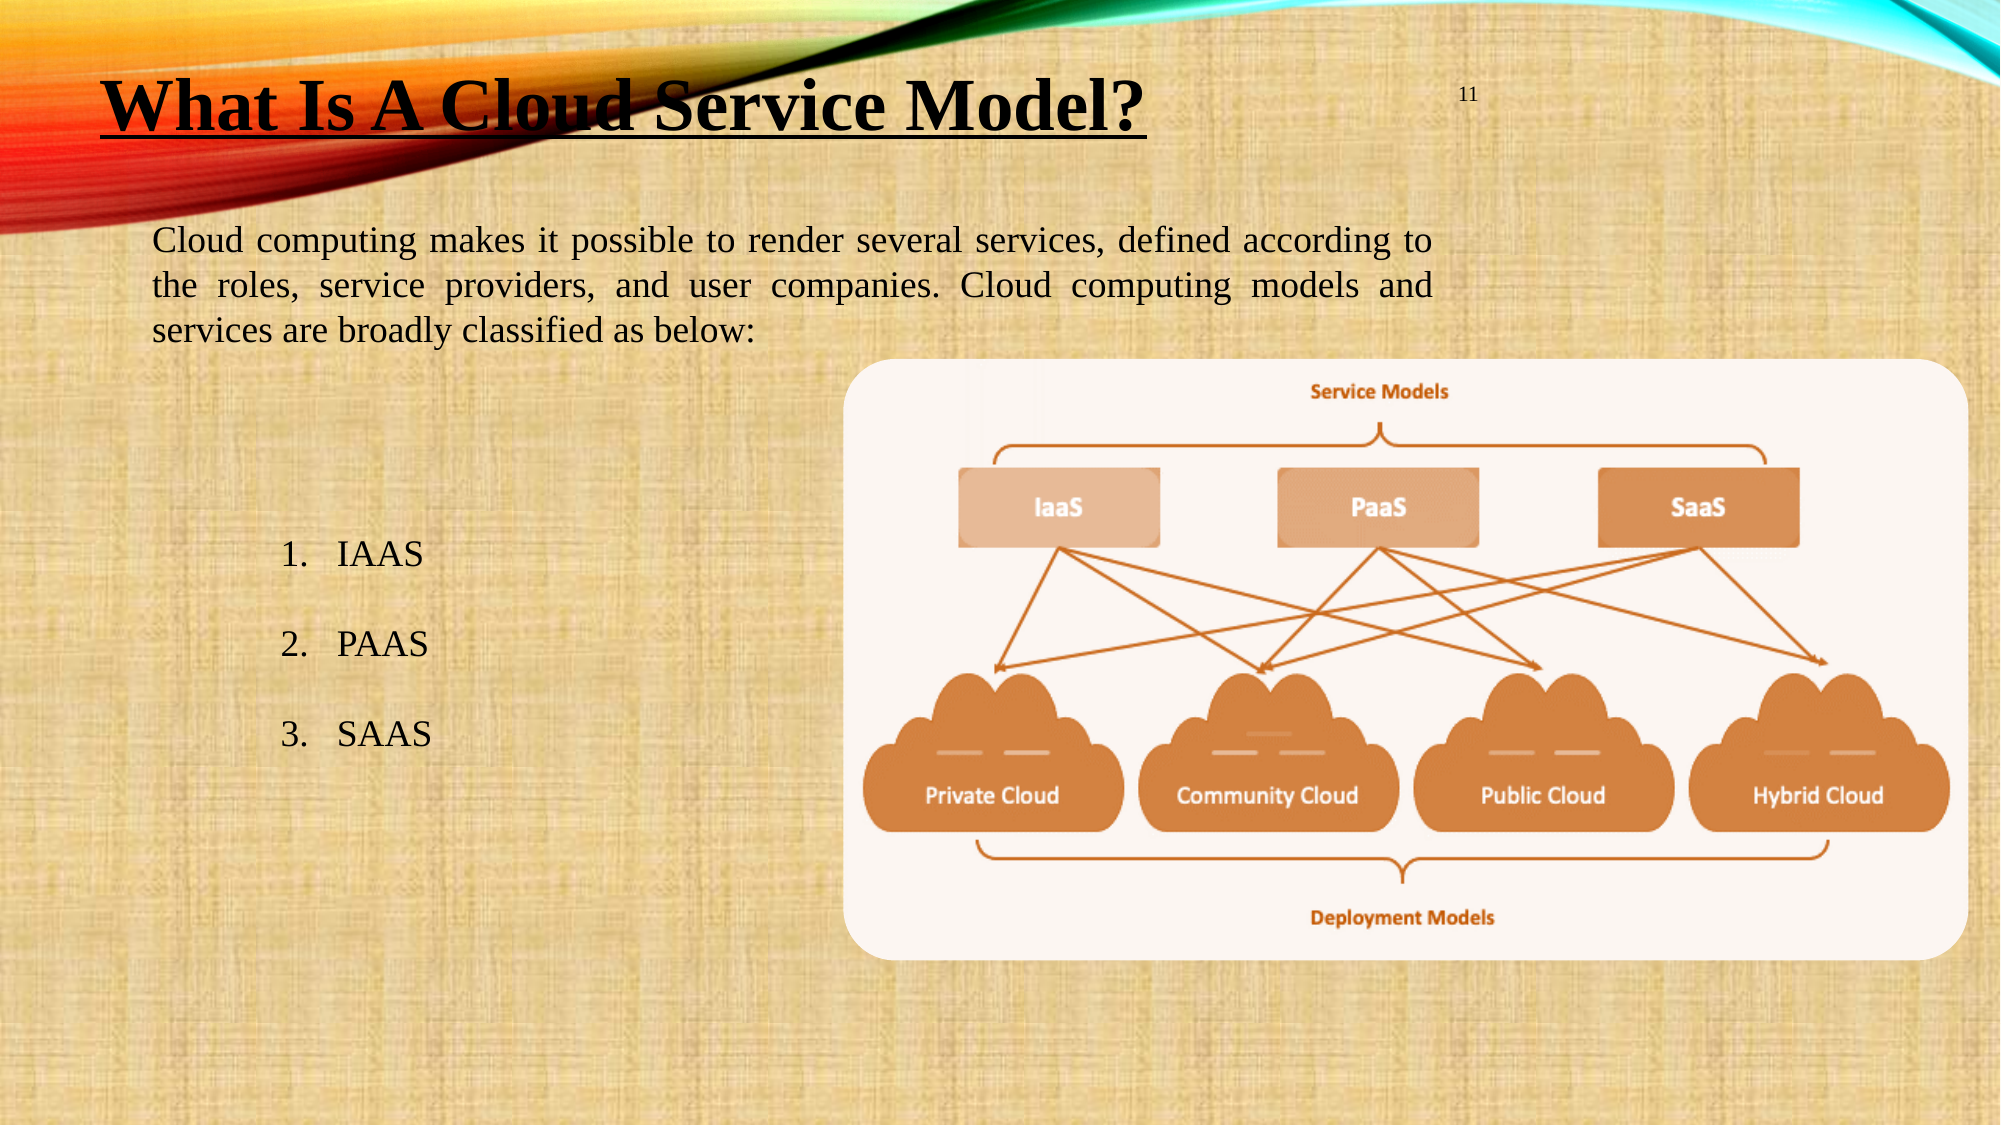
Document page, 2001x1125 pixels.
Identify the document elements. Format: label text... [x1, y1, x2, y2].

slide_number 11 [1437, 62, 1888, 123]
text_box Cloud computing makes it possible to render several services, defined according to the roles, service providers, and user companies. Cloud computing models and services are broadly classified as below: [137, 207, 1450, 358]
text_box What Is A Cloud Service Model? [84, 48, 1163, 154]
picture [0, 0, 2001, 1125]
text_box IAAS PAAS SAAS [265, 521, 581, 762]
